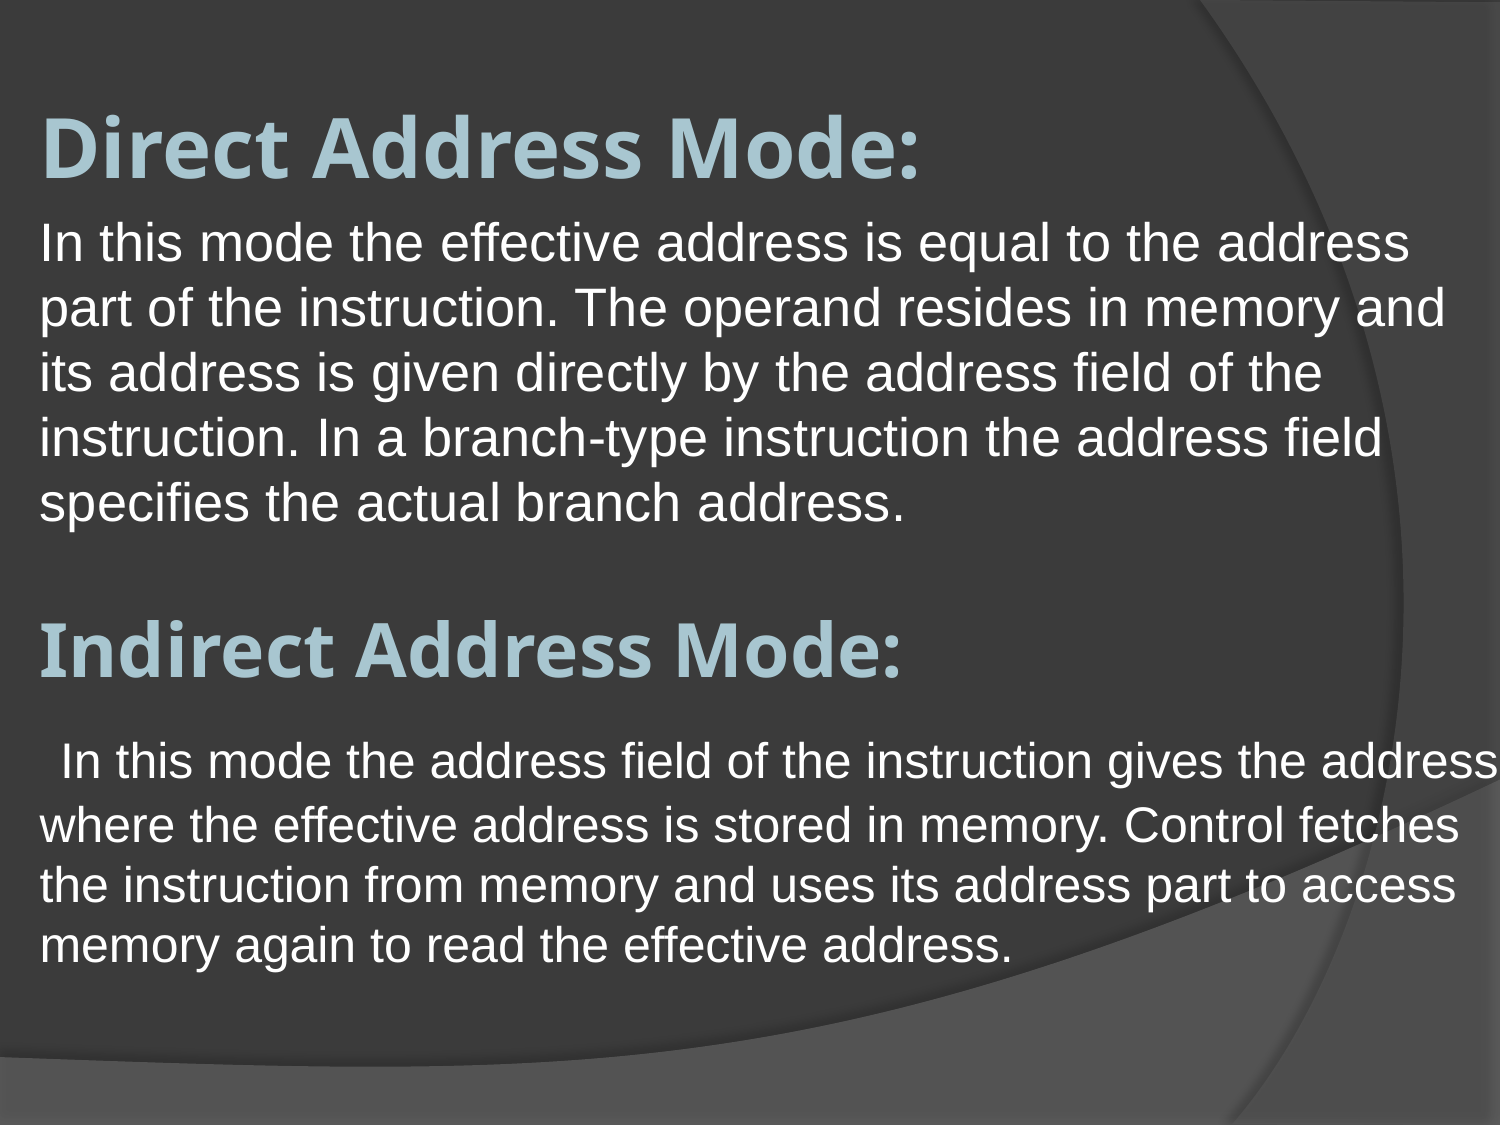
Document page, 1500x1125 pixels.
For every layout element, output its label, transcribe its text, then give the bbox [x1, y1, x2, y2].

text_box Direct Address Mode: In this mode the effective address is equal to the address part of the instruction. The operand resides in memory and its address is given directly by the address field of the instruction. In a branch-type instruction the address field specifies the actual branch address. Indirect Address Mode: In this mode the address field of the instruction gives the address where the effective address is stored in memory. Control fetches the instruction from memory and uses its address part to access memory again to read the effective address. [24, 87, 1500, 1063]
